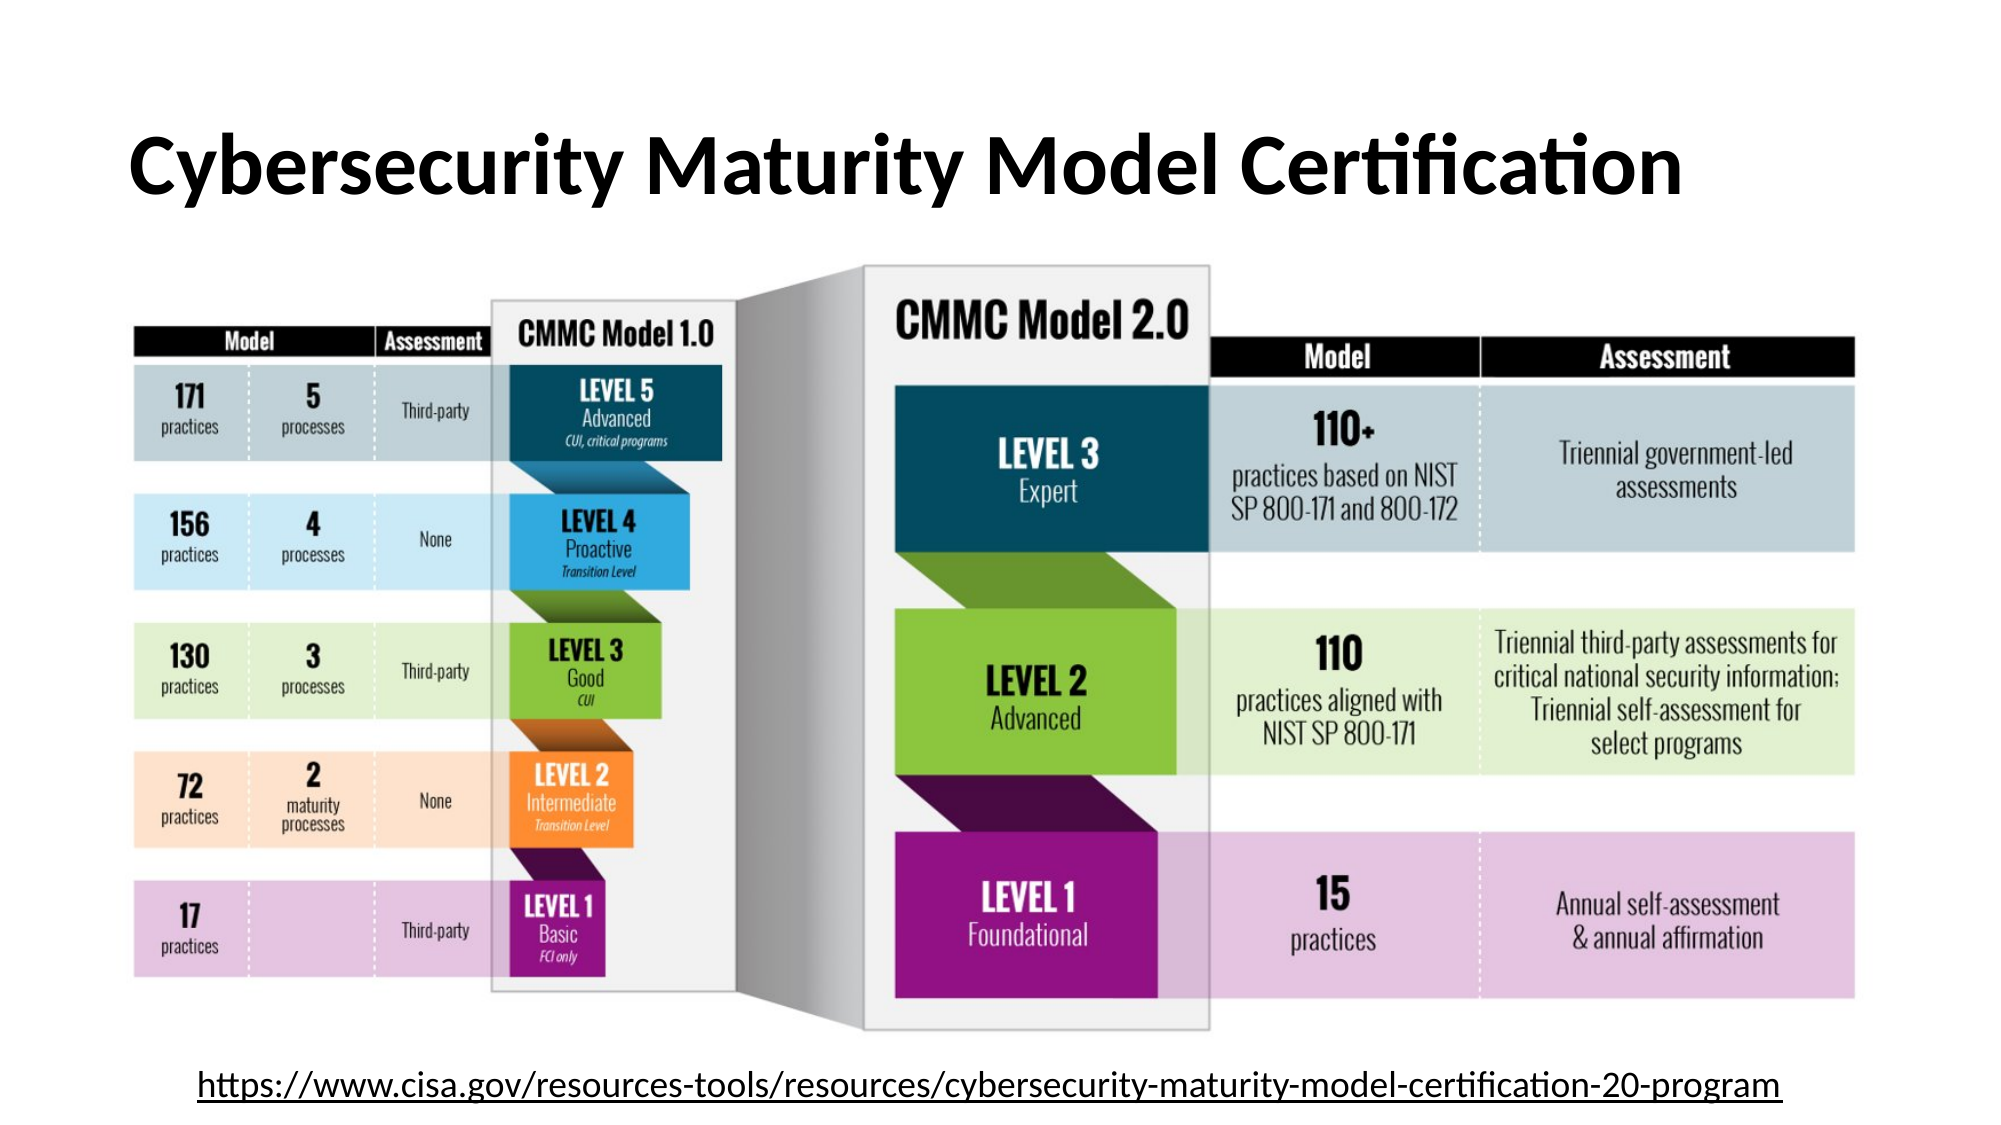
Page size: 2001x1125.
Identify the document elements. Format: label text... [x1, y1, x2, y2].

picture [97, 240, 1902, 1053]
list Cybersecurity Maturity Model Certification [114, 99, 1704, 240]
text_box https://www.cisa.gov/resources-tools/resources/cybersecurity-maturity-model-certification-20-program [182, 1052, 1987, 1113]
